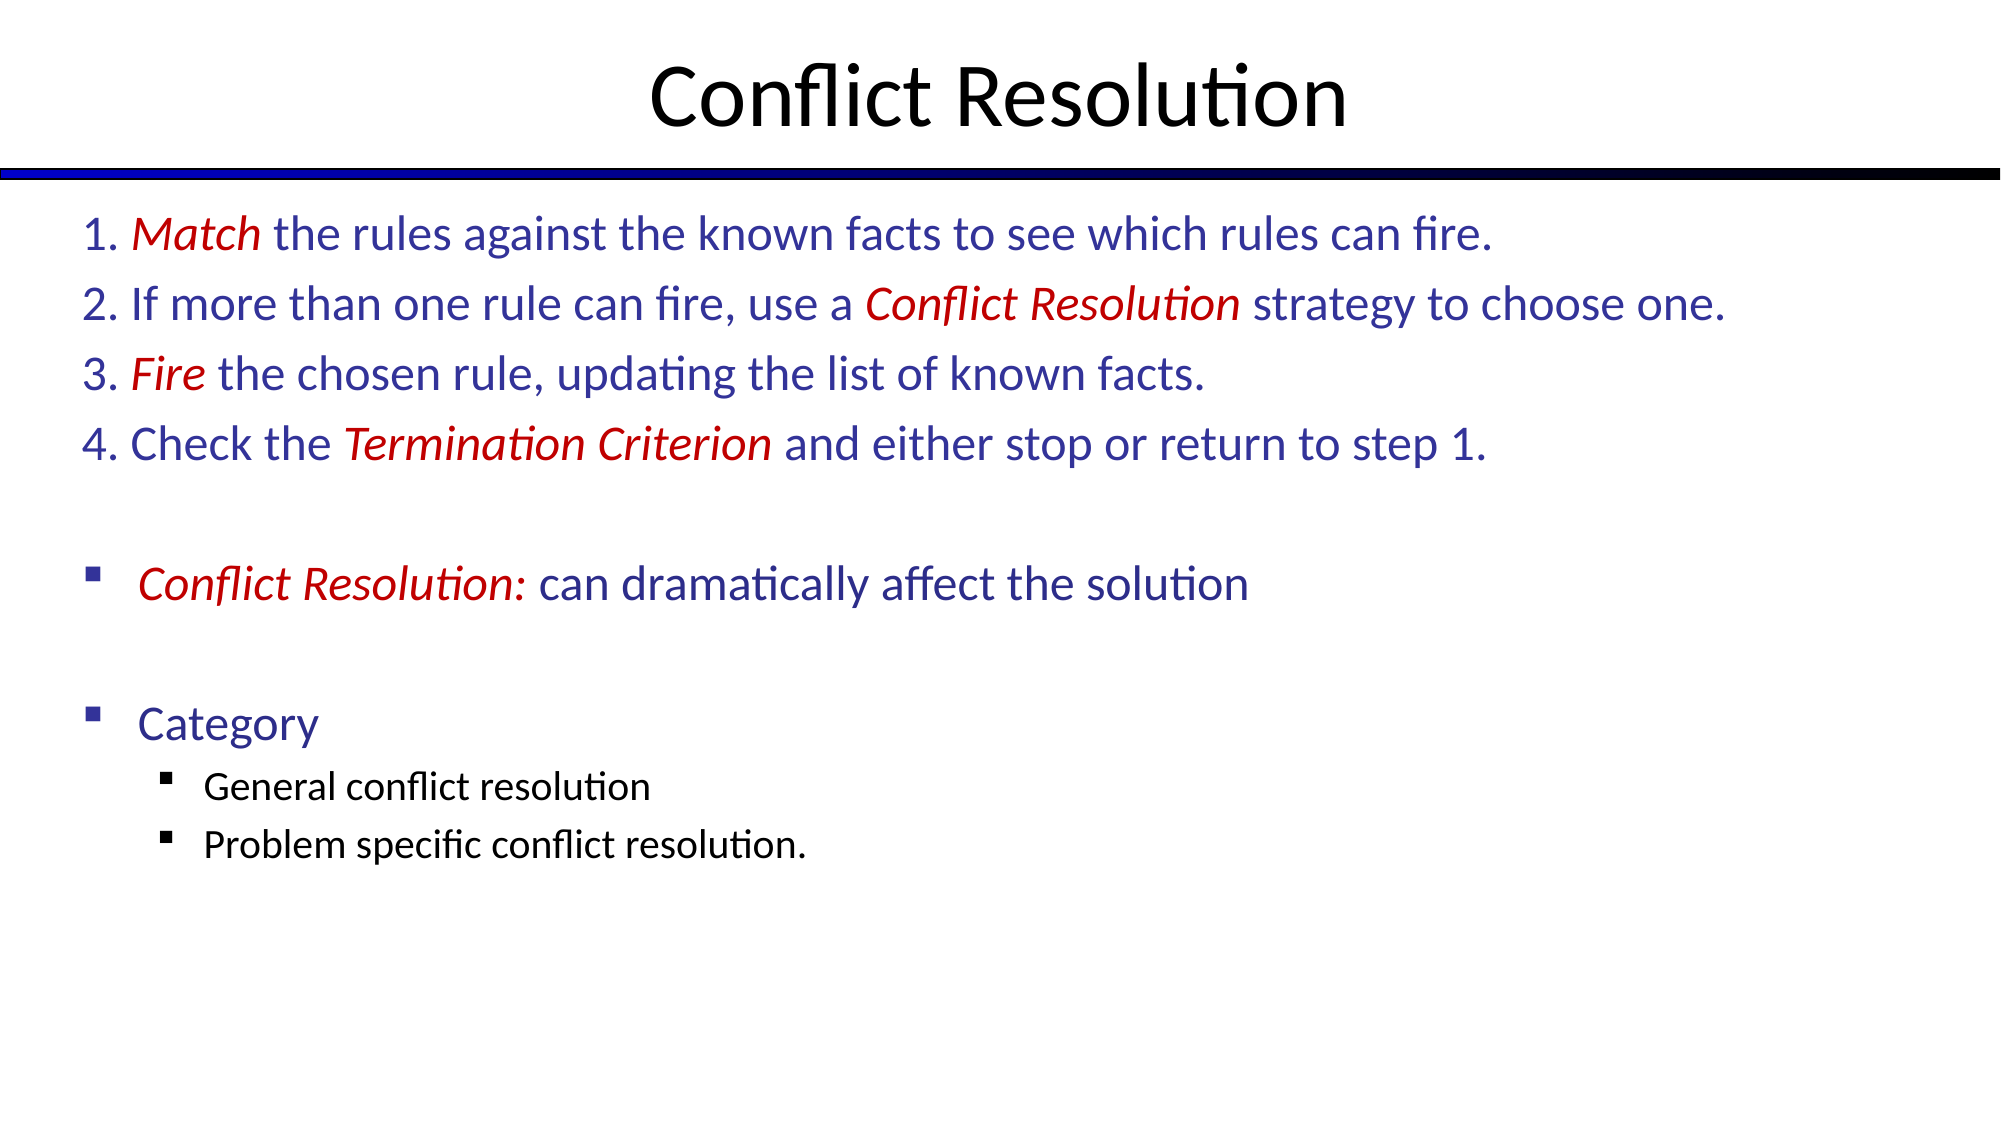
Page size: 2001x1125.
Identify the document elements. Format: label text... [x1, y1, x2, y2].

title Conflict Resolution [0, 0, 2000, 184]
list 1. Match the rules against the known facts to see which rules can fire. 2. If more than one rule can fire, use a Conflict Resolution strategy to choose one. 3. Fire the chosen rule, updating the list of known facts. 4. Check the Termination Criterion and either stop or return to step 1. Conflict Resolution: can dramatically affect the solution Category General conflict resolution Problem specific conflict resolution. [66, 192, 1934, 1010]
